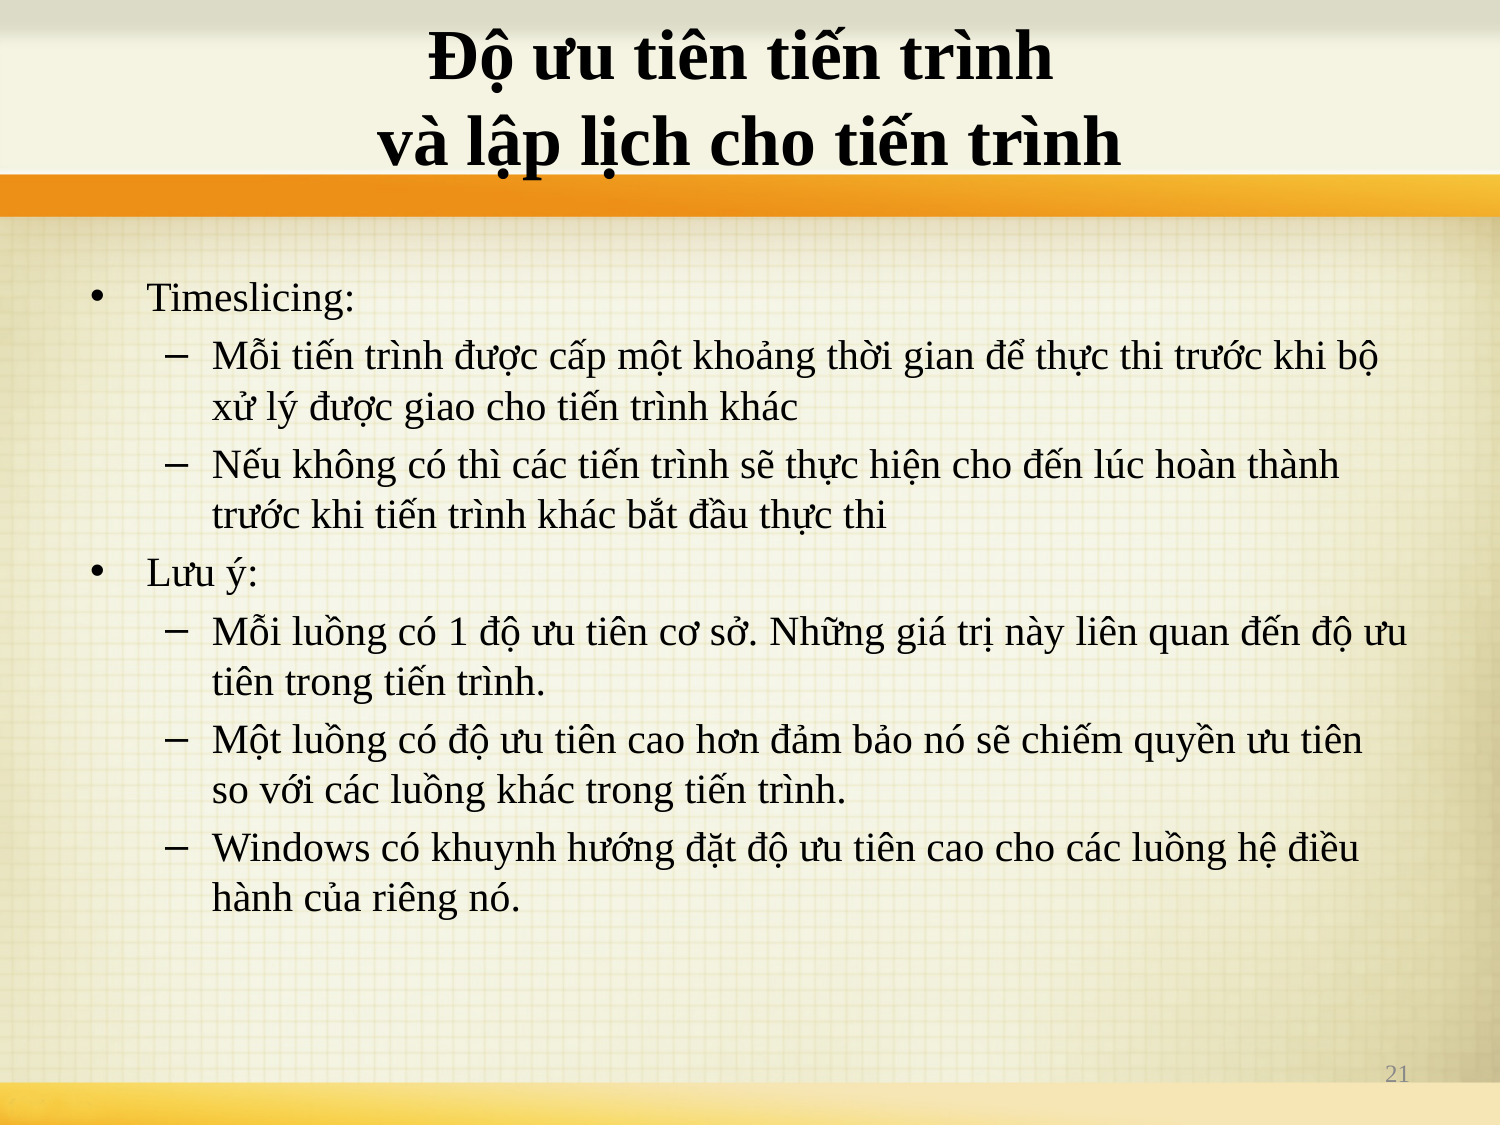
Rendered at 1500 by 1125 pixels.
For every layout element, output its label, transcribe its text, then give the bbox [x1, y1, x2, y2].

title Độ ưu tiên tiến trình và lập lịch cho tiến trình [75, 0, 1425, 188]
picture [0, 0, 1500, 1125]
list Timeslicing: Mỗi tiến trình được cấp một khoảng thời gian để thực thi trước khi bộ xử lý được giao cho tiến trình khác Nếu không có thì các tiến trình sẽ thực hiện cho đến lúc hoàn thành trước khi tiến trình khác bắt đầu thực thi Lưu ý: Mỗi luồng có 1 độ ưu tiên cơ sở. Những giá trị này liên quan đến độ ưu tiên trong tiến trình. Một luồng có độ ưu tiên cao hơn đảm bảo nó sẽ chiếm quyền ưu tiên so với các luồng khác trong tiến trình. Windows có khuynh hướng đặt độ ưu tiên cao cho các luồng hệ điều hành của riêng nó. [75, 262, 1425, 1005]
slide_number 21 [1074, 1042, 1425, 1103]
